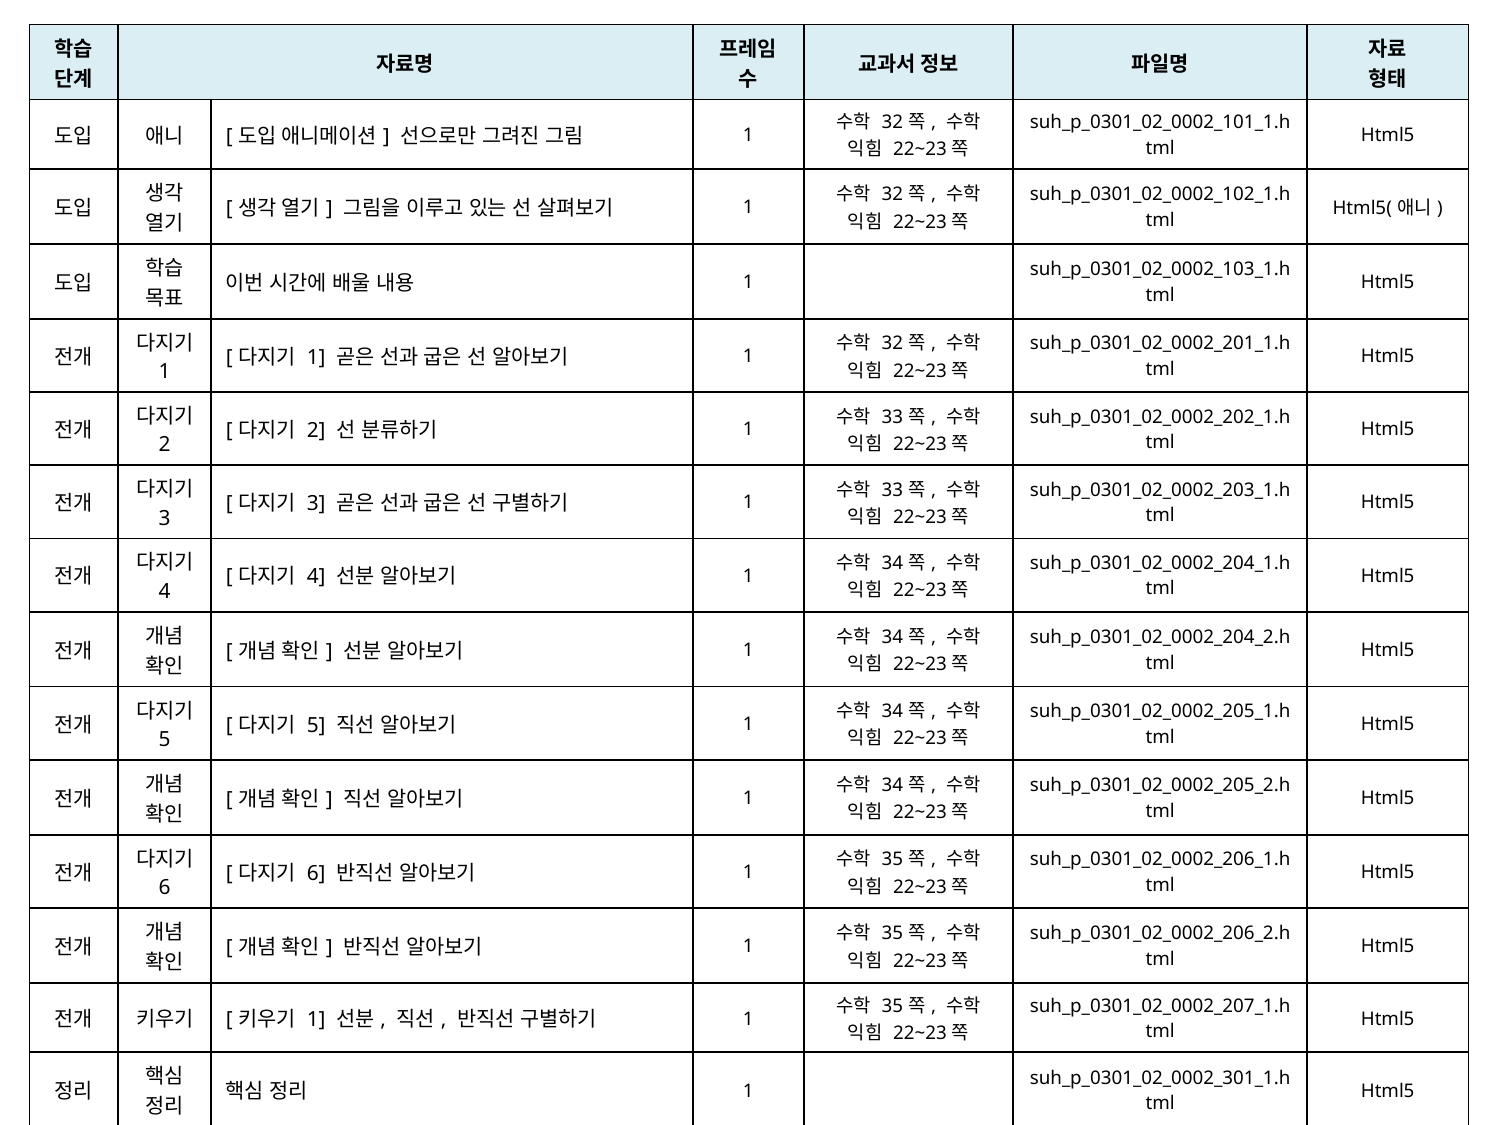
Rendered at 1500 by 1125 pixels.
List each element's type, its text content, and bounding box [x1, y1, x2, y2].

table_cell 다지기 1 [119, 320, 210, 391]
table_cell [다지기 6] 반직선 알아보기 [212, 836, 692, 907]
table_cell 수학 34쪽, 수학 익힘 22~23쪽 [805, 613, 1012, 686]
table_cell Html5 [1308, 909, 1468, 982]
table_cell 정리 [30, 1053, 117, 1125]
table_cell 다지기 6 [119, 836, 210, 907]
table_cell 1 [694, 170, 803, 243]
table_cell 1 [694, 687, 803, 759]
table_cell Html5 [1308, 687, 1468, 759]
table_cell 전개 [30, 613, 117, 686]
table_cell Html5 [1308, 613, 1468, 686]
table_cell Html5 [1308, 984, 1468, 1051]
table_cell suh_p_0301_02_0002_103_1.html [1014, 245, 1306, 318]
table_cell 전개 [30, 984, 117, 1051]
table_cell [805, 1053, 1012, 1125]
table_cell 다지기 5 [119, 687, 210, 759]
table_cell 전개 [30, 687, 117, 759]
table_cell 수학 33쪽, 수학 익힘 22~23쪽 [805, 393, 1012, 464]
table_cell Html5 [1308, 1053, 1468, 1125]
table_cell Html5 [1308, 320, 1468, 391]
table_cell 전개 [30, 393, 117, 464]
table_cell 1 [694, 984, 803, 1051]
table_cell 도입 [30, 100, 117, 168]
table_cell suh_p_0301_02_0002_206_2.html [1014, 909, 1306, 982]
table_cell suh_p_0301_02_0002_102_1.html [1014, 170, 1306, 243]
table_cell [키우기 1] 선분, 직선, 반직선 구별하기 [212, 984, 692, 1051]
table_cell 1 [694, 909, 803, 982]
table_cell 수학 32쪽, 수학 익힘 22~23쪽 [805, 170, 1012, 243]
table_cell suh_p_0301_02_0002_207_1.html [1014, 984, 1306, 1051]
table_cell [다지기 5] 직선 알아보기 [212, 687, 692, 759]
table_cell 개념 확인 [119, 613, 210, 686]
table_cell 수학 32쪽, 수학 익힘 22~23쪽 [805, 100, 1012, 168]
table_cell 전개 [30, 761, 117, 834]
table_cell 이번 시간에 배울 내용 [212, 245, 692, 318]
table_header 교과서 정보 [805, 25, 1012, 99]
table_cell 개념 확인 [119, 909, 210, 982]
table_header 자료 형태 [1308, 25, 1468, 99]
table_cell Html5 [1308, 393, 1468, 464]
table_cell 도입 [30, 170, 117, 243]
table_cell 1 [694, 836, 803, 907]
table_cell 1 [694, 245, 803, 318]
table_cell 애니 [119, 100, 210, 168]
table_cell [개념 확인] 직선 알아보기 [212, 761, 692, 834]
table_cell 수학 35쪽, 수학 익힘 22~23쪽 [805, 984, 1012, 1051]
table_header 학습 단계 [30, 25, 117, 99]
table_header 파일명 [1014, 25, 1306, 99]
table_cell suh_p_0301_02_0002_205_1.html [1014, 687, 1306, 759]
table_cell 수학 32쪽, 수학 익힘 22~23쪽 [805, 320, 1012, 391]
table_cell suh_p_0301_02_0002_206_1.html [1014, 836, 1306, 907]
table_cell 수학 34쪽, 수학 익힘 22~23쪽 [805, 539, 1012, 611]
table_cell suh_p_0301_02_0002_202_1.html [1014, 393, 1306, 464]
table_cell 전개 [30, 836, 117, 907]
table_cell Html5 [1308, 245, 1468, 318]
table_cell [도입 애니메이션] 선으로만 그려진 그림 [212, 100, 692, 168]
table_cell [생각 열기] 그림을 이루고 있는 선 살펴보기 [212, 170, 692, 243]
table_header 프레임 수 [694, 25, 803, 99]
table_cell 수학 35쪽, 수학 익힘 22~23쪽 [805, 909, 1012, 982]
table_cell Html5 [1308, 836, 1468, 907]
table_cell 전개 [30, 320, 117, 391]
table_cell 1 [694, 539, 803, 611]
table_cell [다지기 4] 선분 알아보기 [212, 539, 692, 611]
table_cell Html5 [1308, 466, 1468, 538]
table_cell 전개 [30, 909, 117, 982]
table_cell Html5 [1308, 100, 1468, 168]
table_cell suh_p_0301_02_0002_204_1.html [1014, 539, 1306, 611]
table_cell Html5(애니) [1308, 170, 1468, 243]
table_cell 수학 34쪽, 수학 익힘 22~23쪽 [805, 687, 1012, 759]
table_cell suh_p_0301_02_0002_205_2.html [1014, 761, 1306, 834]
table_cell 다지기 4 [119, 539, 210, 611]
table_cell Html5 [1308, 539, 1468, 611]
table_cell Html5 [1308, 761, 1468, 834]
table_cell 다지기 2 [119, 393, 210, 464]
table_cell 1 [694, 320, 803, 391]
table_cell 생각 열기 [119, 170, 210, 243]
table_cell suh_p_0301_02_0002_301_1.html [1014, 1053, 1306, 1125]
table_cell 학습 목표 [119, 245, 210, 318]
table_cell [다지기 3] 곧은 선과 굽은 선 구별하기 [212, 466, 692, 538]
table_cell [개념 확인] 선분 알아보기 [212, 613, 692, 686]
table_cell 1 [694, 613, 803, 686]
table_cell 핵심 정리 [212, 1053, 692, 1125]
table_cell 다지기 3 [119, 466, 210, 538]
table_cell 핵심 정리 [119, 1053, 210, 1125]
table_cell [개념 확인] 반직선 알아보기 [212, 909, 692, 982]
table_cell 1 [694, 393, 803, 464]
table_cell 1 [694, 761, 803, 834]
table_cell 1 [694, 100, 803, 168]
table_cell 수학 33쪽, 수학 익힘 22~23쪽 [805, 466, 1012, 538]
table_cell 전개 [30, 466, 117, 538]
table_header 자료명 [119, 25, 692, 99]
table_cell [다지기 1] 곧은 선과 굽은 선 알아보기 [212, 320, 692, 391]
table_cell 1 [694, 1053, 803, 1125]
table_cell [805, 245, 1012, 318]
table_cell suh_p_0301_02_0002_204_2.html [1014, 613, 1306, 686]
table_cell 수학 35쪽, 수학 익힘 22~23쪽 [805, 836, 1012, 907]
table_cell suh_p_0301_02_0002_101_1.html [1014, 100, 1306, 168]
table_cell 1 [694, 466, 803, 538]
table_cell suh_p_0301_02_0002_203_1.html [1014, 466, 1306, 538]
table_cell 도입 [30, 245, 117, 318]
table_cell 개념 확인 [119, 761, 210, 834]
table_cell 수학 34쪽, 수학 익힘 22~23쪽 [805, 761, 1012, 834]
table_cell 전개 [30, 539, 117, 611]
table_cell 키우기 [119, 984, 210, 1051]
table_cell suh_p_0301_02_0002_201_1.html [1014, 320, 1306, 391]
table_cell [다지기 2] 선 분류하기 [212, 393, 692, 464]
